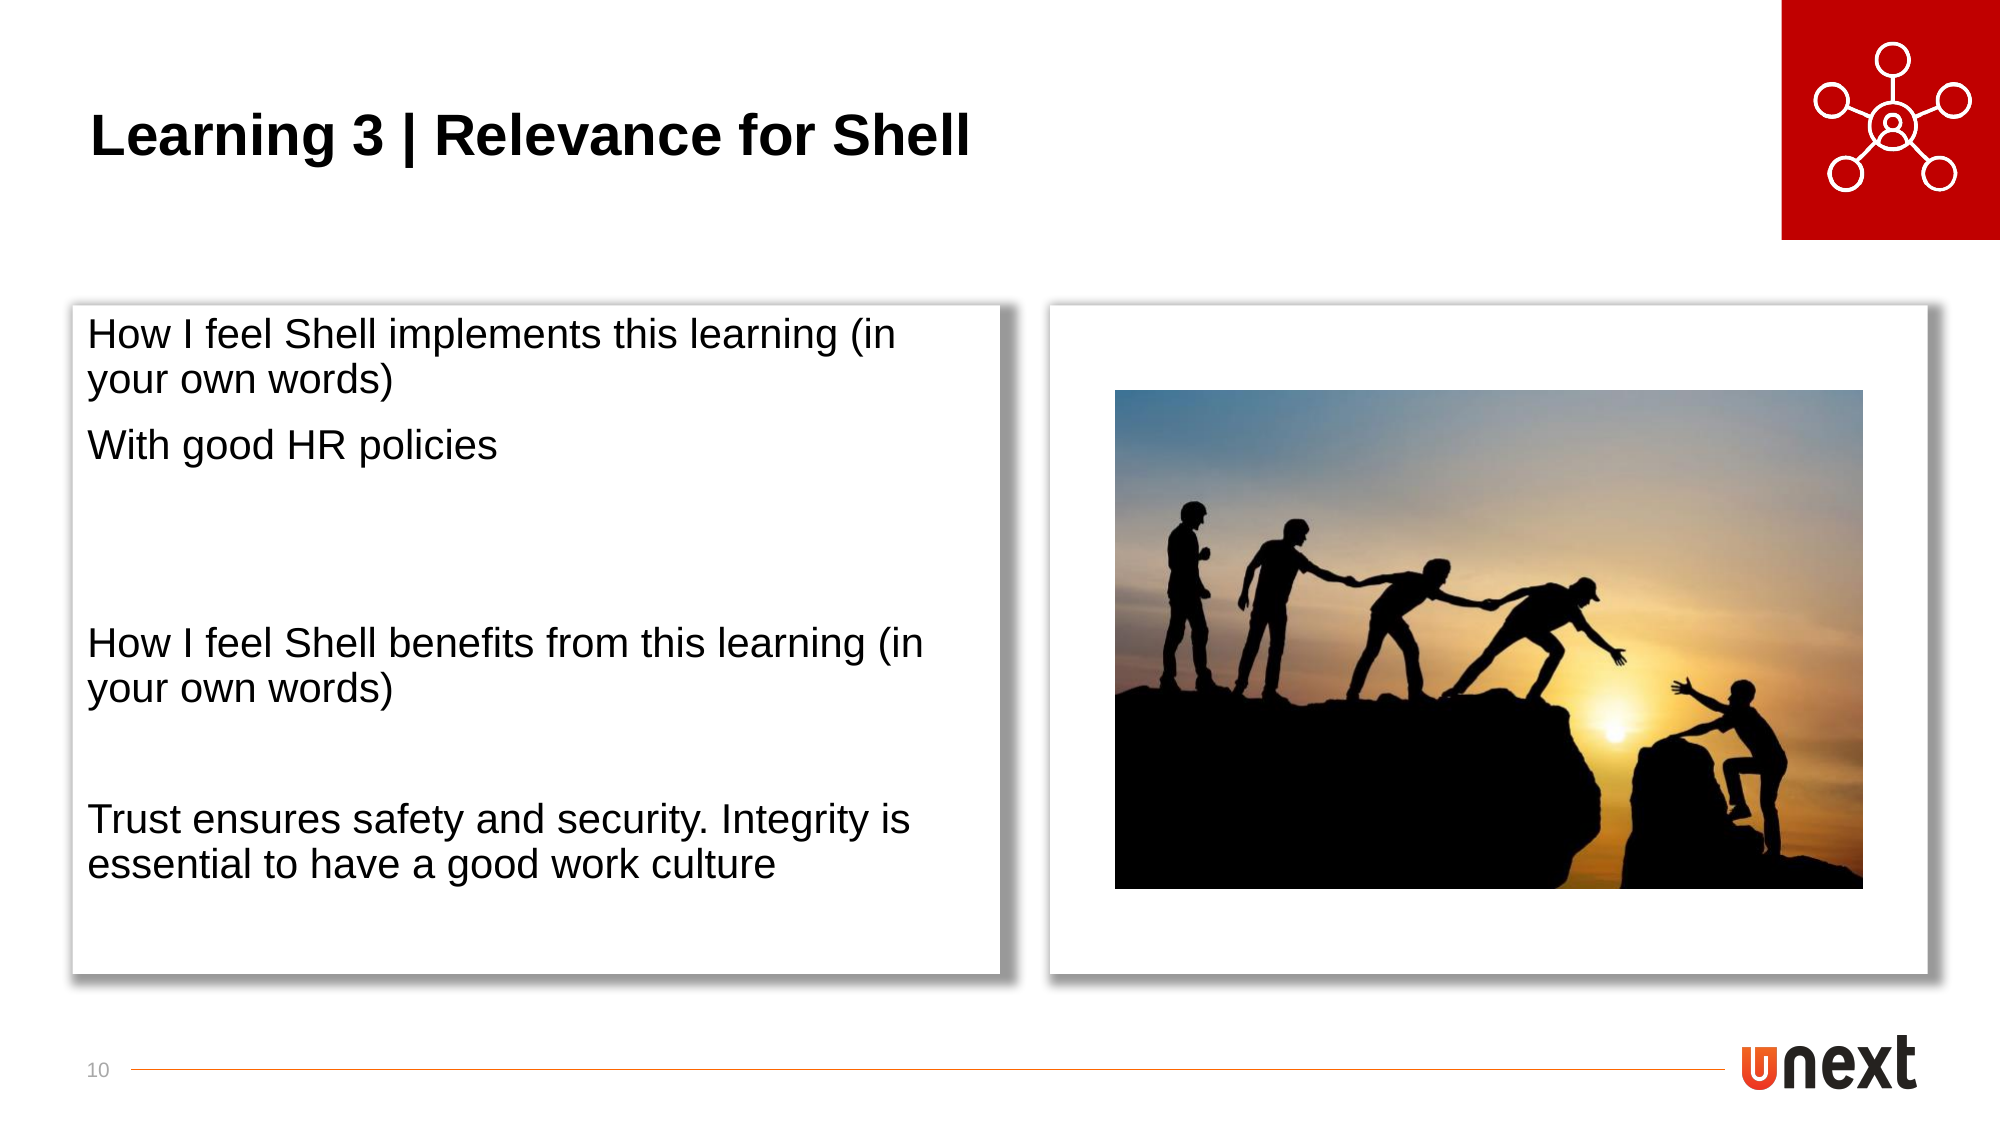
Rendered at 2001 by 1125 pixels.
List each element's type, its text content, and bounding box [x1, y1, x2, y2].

picture [1795, 19, 1990, 214]
picture [1115, 390, 1863, 889]
picture [1742, 1035, 1917, 1090]
text_box [1781, 0, 2000, 241]
title Learning 3 | Relevance for Shell [76, 78, 1795, 196]
text_box How I feel Shell implements this learning (in your own words) With good HR policies How I feel Shell benefits from this learning (in your own words) Trust ensures safety and security. Integrity is essential to have a good work culture [72, 305, 1000, 974]
text_box [1050, 305, 1928, 974]
slide_number 10 [48, 1047, 110, 1091]
